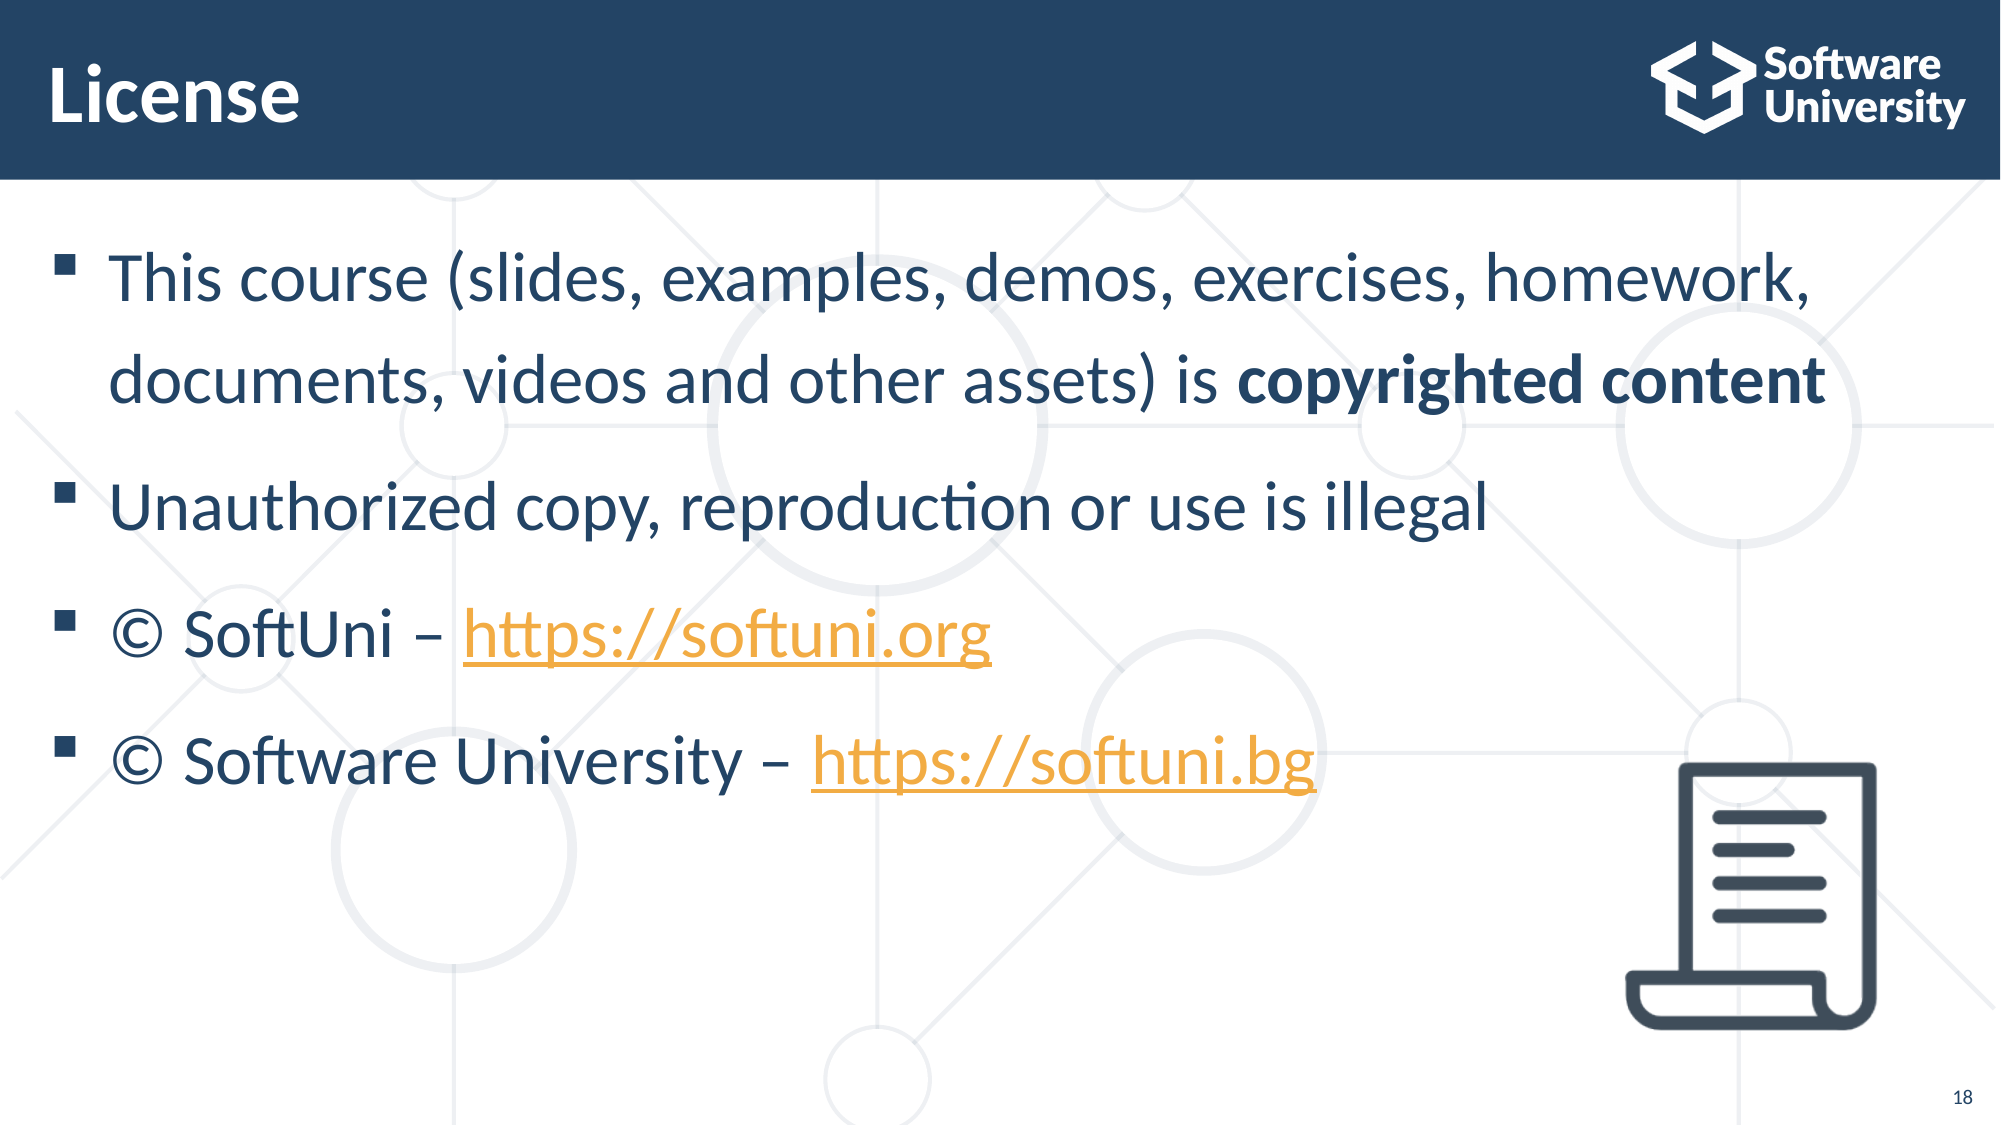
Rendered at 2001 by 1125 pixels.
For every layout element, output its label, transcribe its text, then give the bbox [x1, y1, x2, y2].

picture [1651, 41, 1966, 134]
picture [1598, 728, 1916, 1065]
slide_number 18 [1927, 1067, 1989, 1117]
list This course (slides, examples, demos, exercises, homework, documents, videos and other assets) is copyrighted content Unauthorized copy, reproduction or use is illegal © SoftUni – https://softuni.org © Software University – https://softuni.bg [31, 208, 1970, 1104]
title License [31, 16, 1625, 162]
